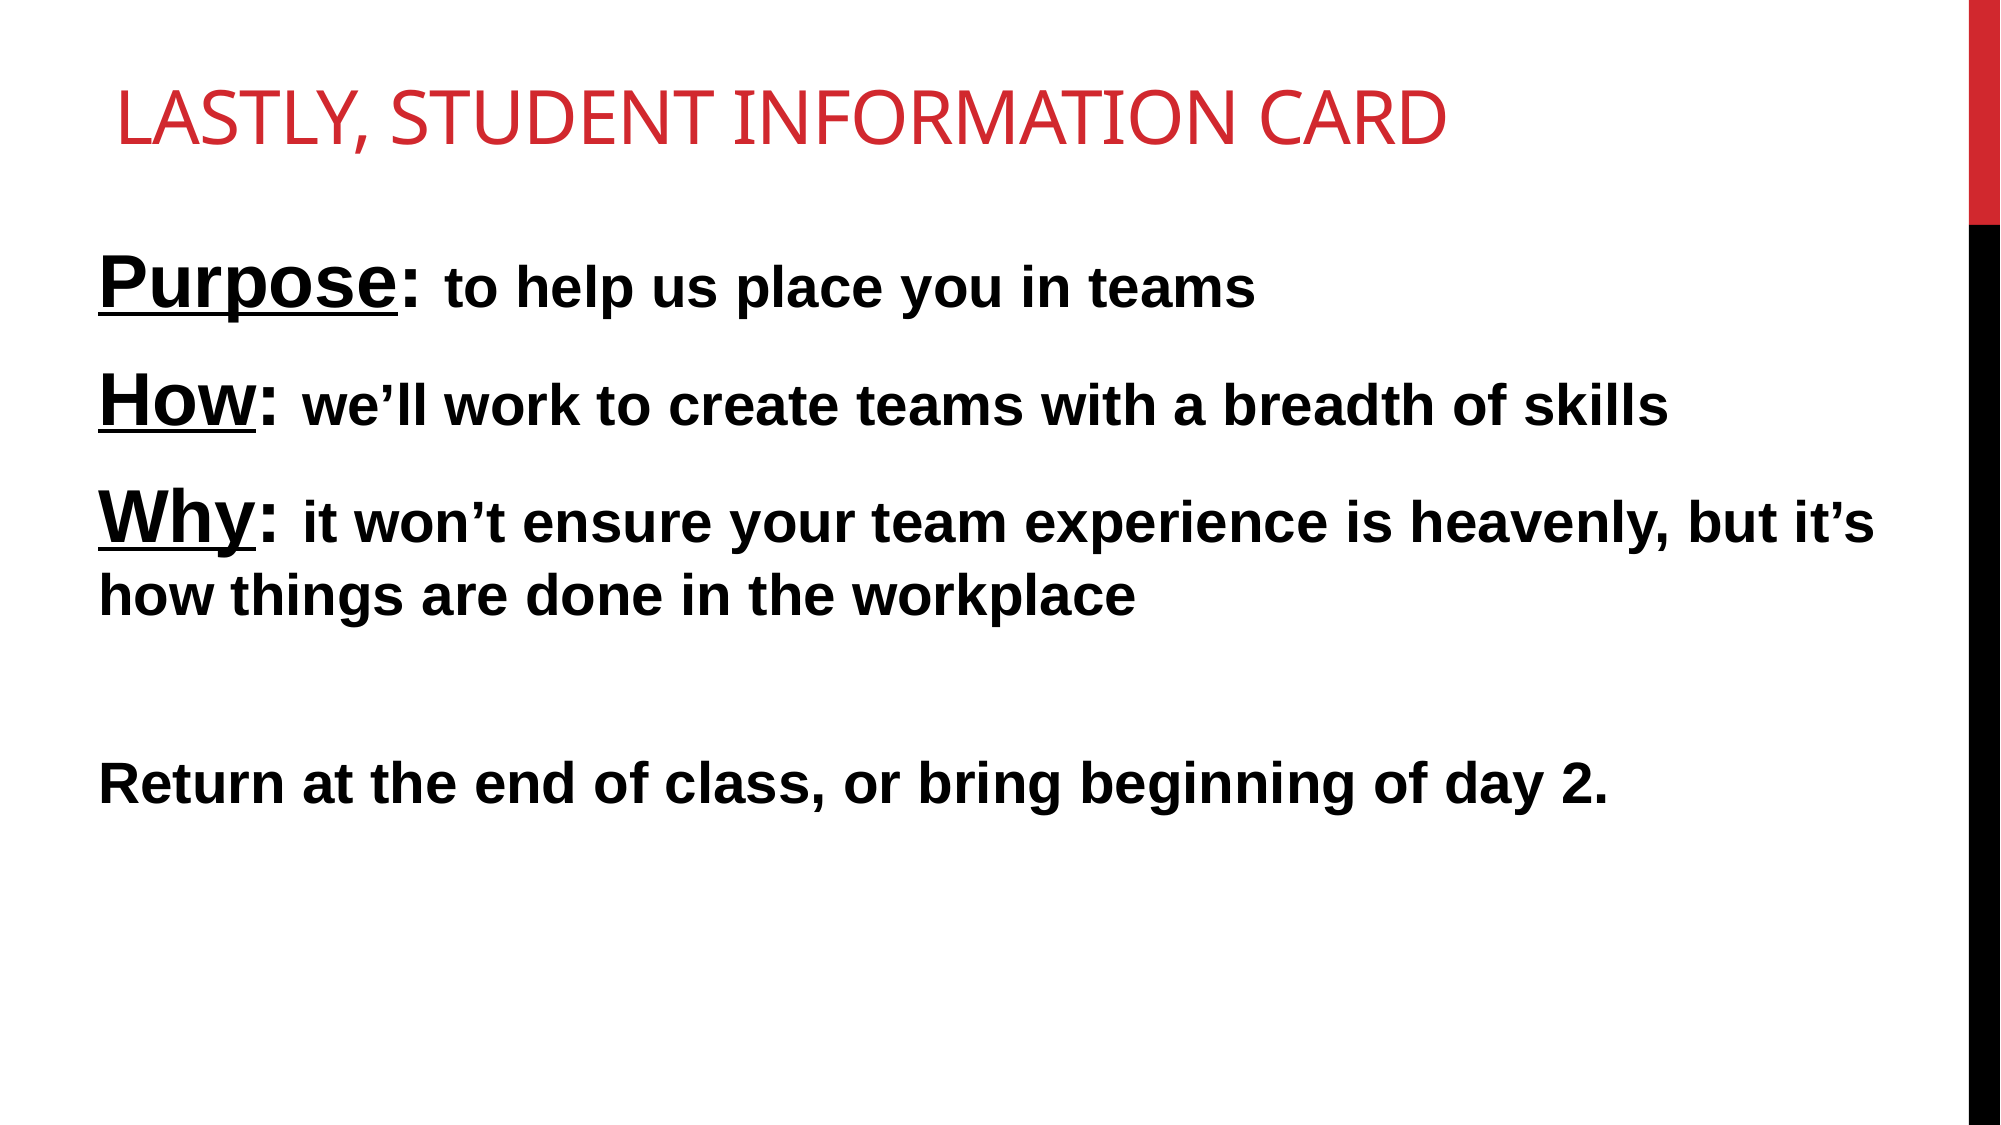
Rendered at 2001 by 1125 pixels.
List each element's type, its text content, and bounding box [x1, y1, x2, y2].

title Lastly, Student Information Card [99, 25, 1848, 167]
list Purpose: to help us place you in teams How: we’ll work to create teams with a breadth of skills Why: it won’t ensure your team experience is heavenly, but it’s how things are done in the workplace Return at the end of class, or bring beginning of day 2. [83, 224, 1900, 975]
